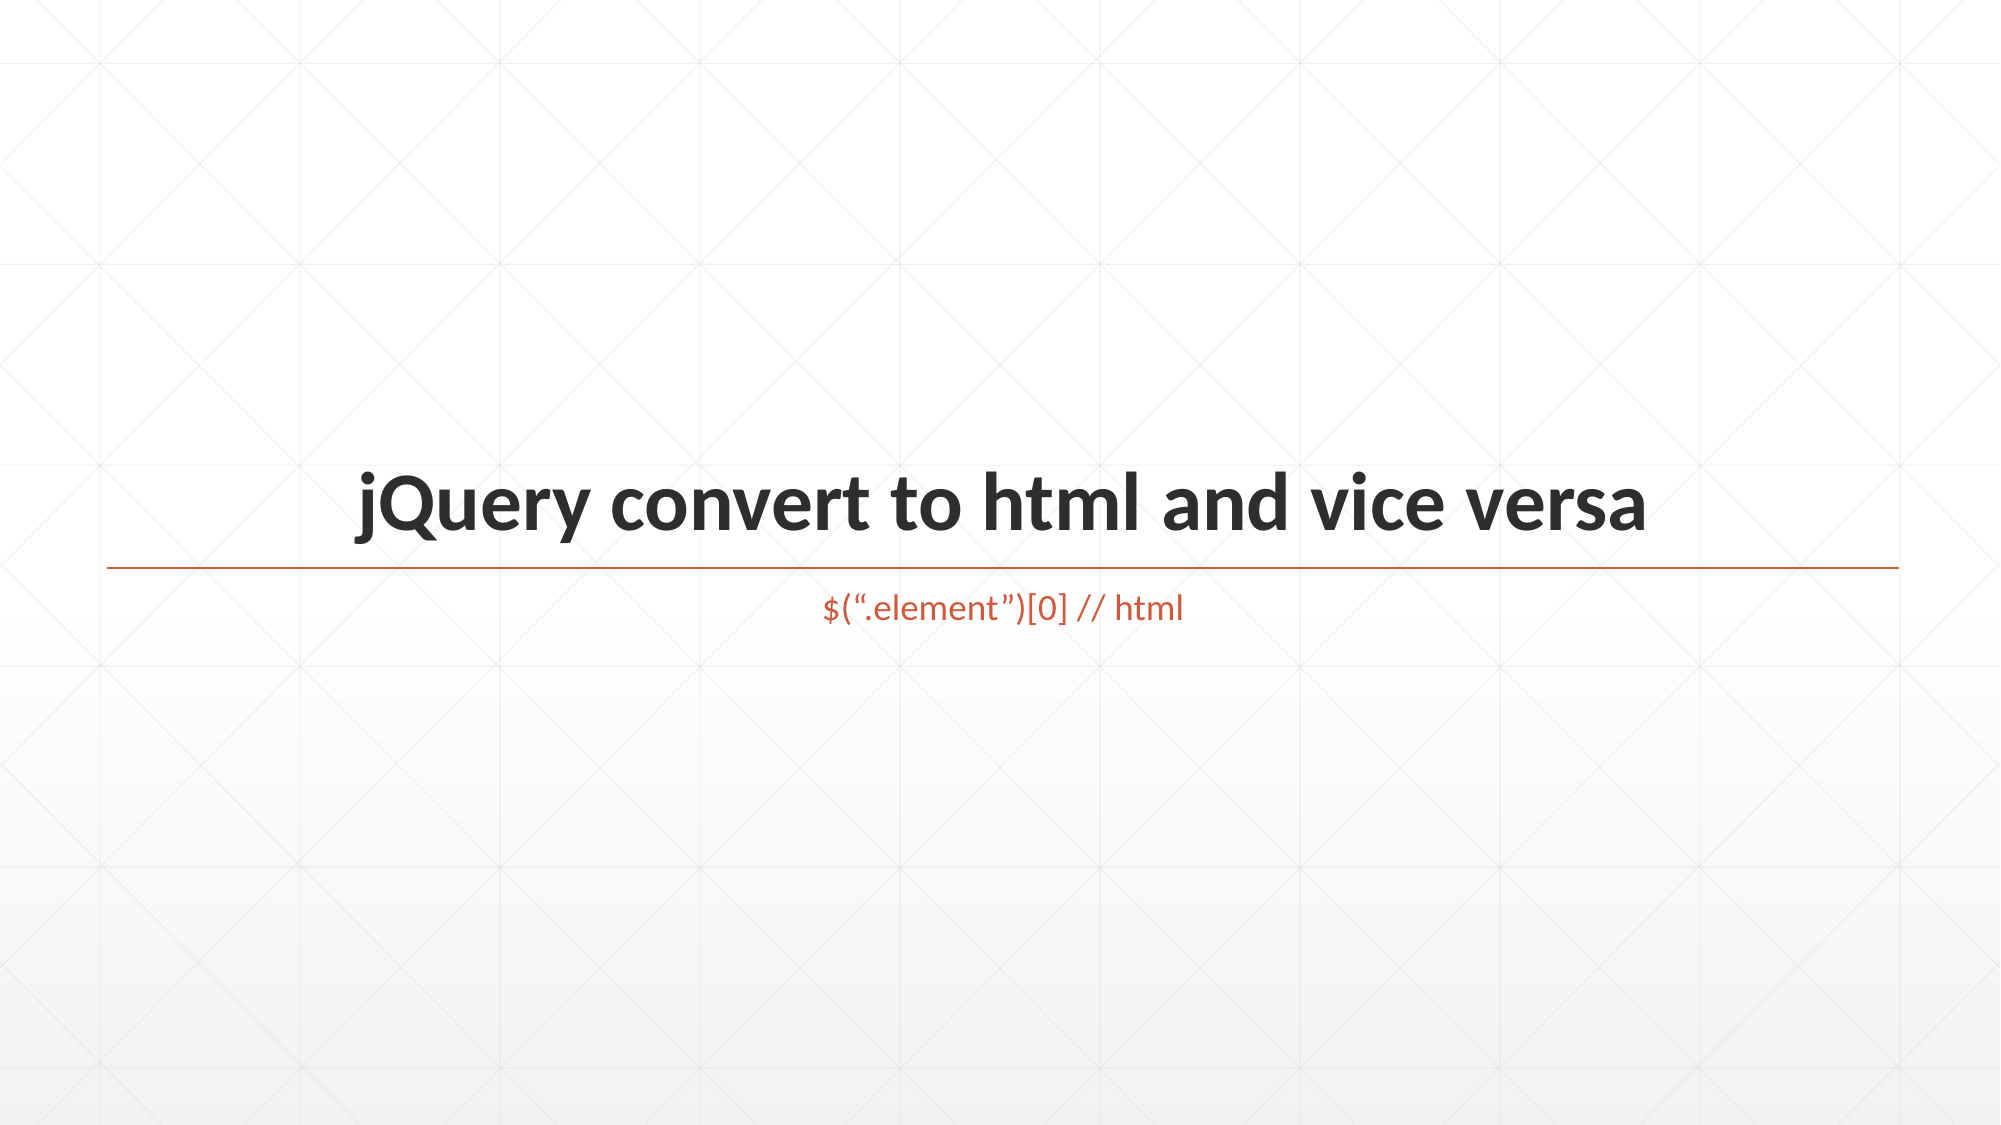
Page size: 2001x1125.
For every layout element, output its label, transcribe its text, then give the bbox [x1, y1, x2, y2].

subtitle $(“.element”)[0] // html [107, 580, 1900, 637]
title jQuery convert to html and vice versa [107, 313, 1900, 553]
